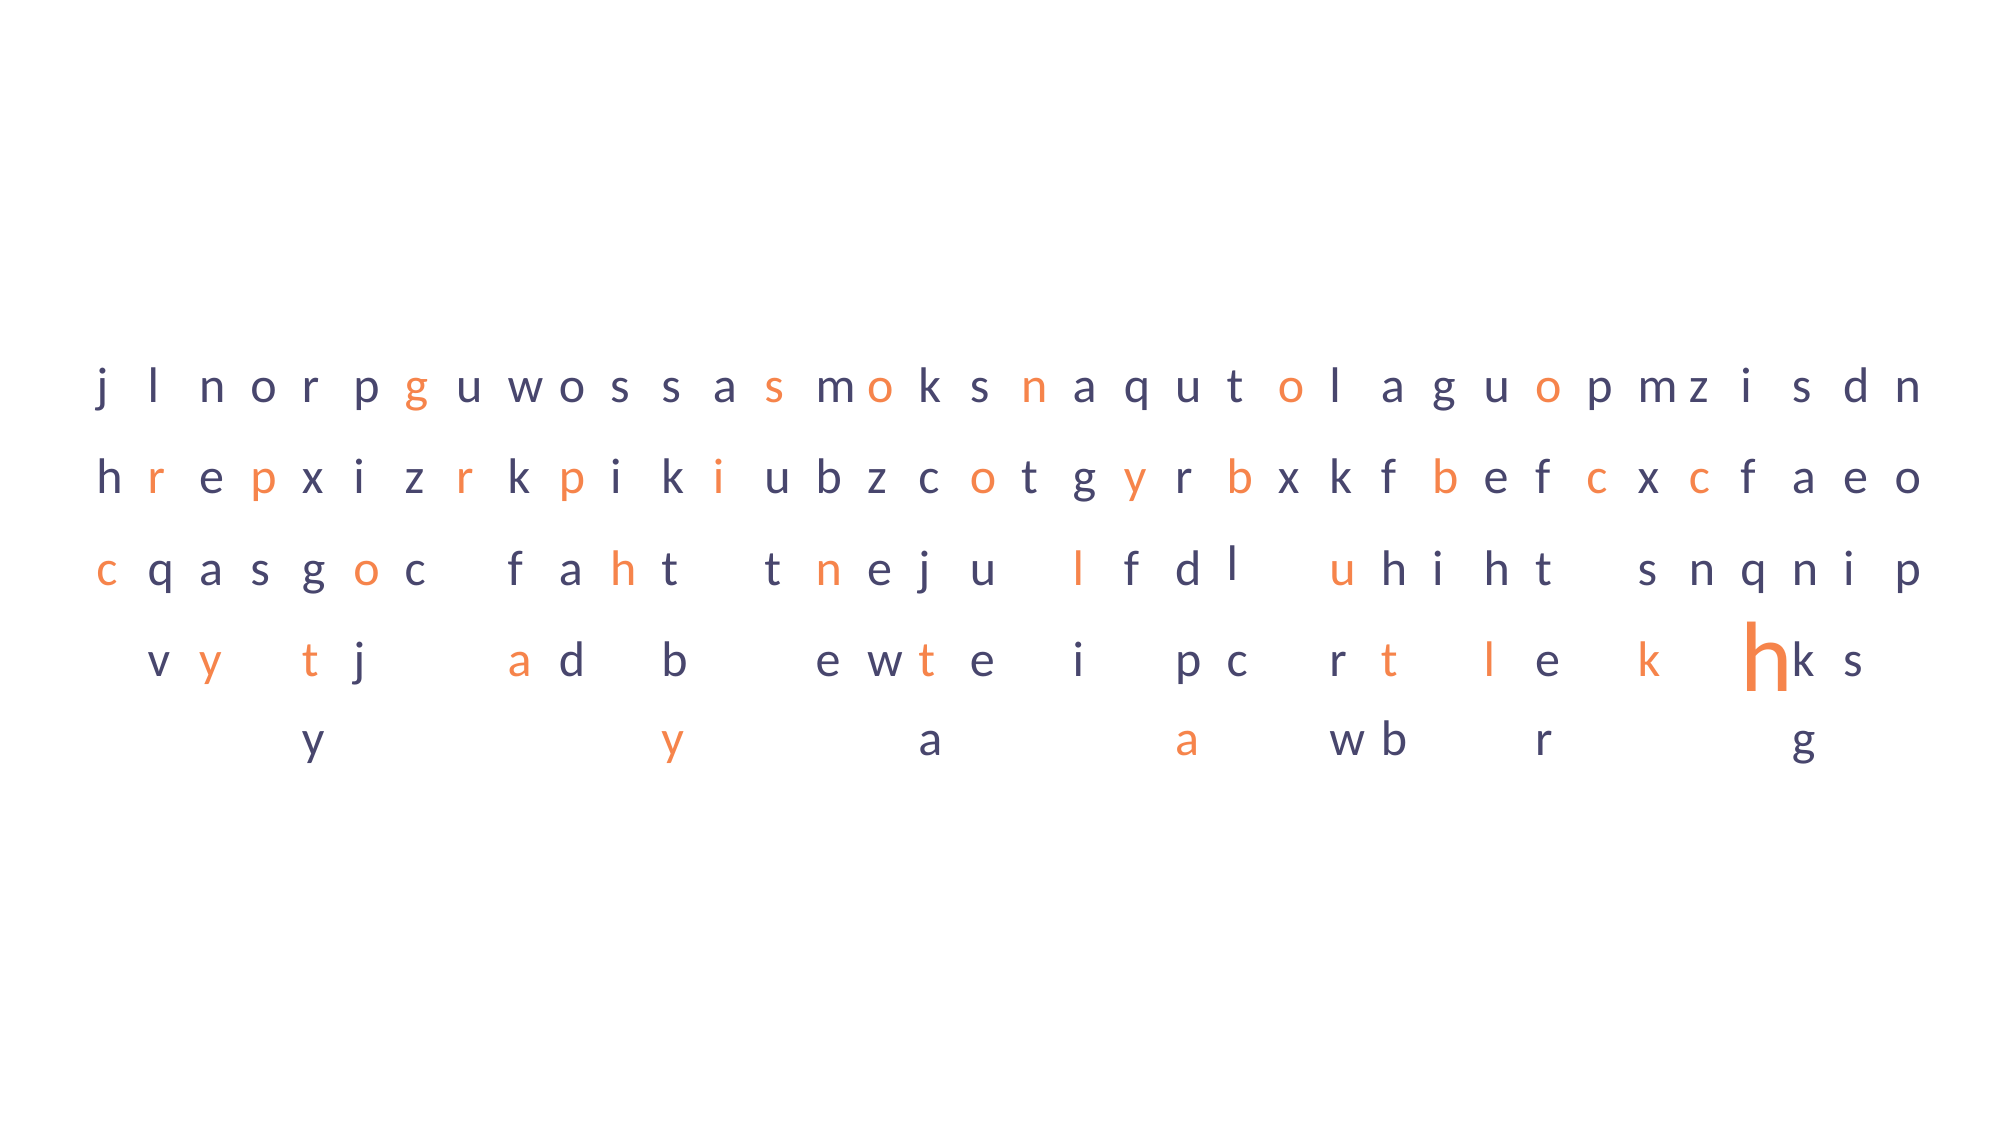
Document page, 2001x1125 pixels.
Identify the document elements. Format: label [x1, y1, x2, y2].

text_box [1571, 344, 1610, 420]
text_box [1160, 436, 1199, 511]
text_box [1109, 344, 1148, 420]
text_box [954, 527, 994, 603]
text_box [389, 436, 429, 511]
text_box [646, 344, 686, 420]
text_box [1417, 344, 1456, 420]
text_box [338, 619, 377, 694]
text_box [1211, 619, 1251, 694]
text_box [1622, 619, 1662, 694]
text_box [1263, 436, 1302, 511]
text_box [492, 436, 532, 511]
text_box [1828, 619, 1867, 694]
text_box [441, 436, 480, 511]
text_box [1314, 697, 1354, 773]
text_box [1160, 619, 1199, 694]
text_box [1828, 527, 1867, 603]
text_box [338, 527, 377, 603]
text_box [1777, 697, 1816, 773]
text_box [1674, 436, 1713, 511]
text_box [1879, 527, 1919, 603]
text_box [595, 436, 634, 511]
text_box [852, 436, 891, 511]
text_box [800, 436, 840, 511]
text_box [1417, 436, 1456, 511]
text_box [903, 344, 943, 420]
text_box [1828, 344, 1867, 420]
text_box [1777, 527, 1816, 603]
text_box [749, 344, 788, 420]
text_box [492, 344, 532, 420]
text_box [338, 436, 377, 511]
text_box [698, 436, 737, 511]
text_box [1366, 344, 1405, 420]
text_box [1520, 619, 1559, 694]
text_box [1468, 527, 1508, 603]
text_box [1777, 436, 1816, 511]
text_box [1520, 527, 1559, 603]
text_box [646, 436, 686, 511]
text_box [646, 619, 686, 694]
text_box [132, 344, 172, 420]
text_box [1366, 619, 1405, 694]
text_box [1828, 436, 1867, 511]
text_box [1314, 527, 1354, 603]
text_box [1211, 344, 1251, 420]
text_box [287, 344, 326, 420]
text_box [1468, 619, 1508, 694]
text_box [287, 697, 326, 773]
text_box [81, 527, 121, 603]
text_box [1314, 619, 1354, 694]
text_box [184, 527, 223, 603]
text_box [852, 527, 891, 603]
text_box [1057, 344, 1097, 420]
text_box [954, 436, 994, 511]
text_box [1006, 436, 1045, 511]
text_box [1314, 436, 1354, 511]
text_box [954, 619, 994, 694]
text_box [132, 436, 172, 511]
text_box [1468, 436, 1508, 511]
text_box [1109, 527, 1148, 603]
text_box [287, 436, 326, 511]
text_box [646, 697, 686, 773]
text_box [544, 344, 583, 420]
text_box [698, 344, 737, 420]
text_box [800, 344, 840, 420]
text_box [1725, 436, 1765, 511]
text_box [1211, 523, 1251, 598]
text_box [1314, 344, 1354, 420]
text_box [544, 527, 583, 603]
text_box [1057, 619, 1097, 694]
text_box [338, 344, 377, 420]
text_box [132, 619, 172, 694]
text_box [1571, 436, 1610, 511]
text_box [544, 619, 583, 694]
text_box [1622, 344, 1662, 420]
text_box [903, 436, 943, 511]
text_box [1674, 344, 1713, 420]
text_box [903, 619, 943, 694]
text_box [287, 619, 326, 694]
text_box [544, 436, 583, 511]
text_box [1057, 527, 1097, 603]
text_box [1160, 527, 1199, 603]
text_box [235, 527, 275, 603]
text_box [1006, 344, 1045, 420]
text_box [389, 527, 429, 603]
text_box [492, 619, 532, 694]
text_box [595, 527, 634, 603]
text_box [1417, 527, 1456, 603]
text_box [1109, 436, 1148, 511]
text_box [287, 527, 326, 603]
text_box [184, 344, 223, 420]
text_box [1777, 344, 1816, 420]
text_box [389, 344, 429, 420]
text_box [1777, 619, 1816, 694]
text_box [852, 344, 891, 420]
text_box [1622, 527, 1662, 603]
text_box [1879, 436, 1919, 511]
text_box [1366, 436, 1405, 511]
text_box [1468, 344, 1508, 420]
text_box [1674, 527, 1713, 603]
text_box [646, 527, 686, 603]
text_box [1725, 344, 1765, 420]
text_box [1520, 436, 1559, 511]
text_box [1160, 344, 1199, 420]
text_box [1211, 436, 1251, 511]
text_box [903, 527, 943, 603]
text_box [800, 619, 840, 694]
text_box [595, 344, 634, 420]
text_box [903, 697, 943, 773]
text_box [1366, 527, 1405, 603]
text_box [441, 344, 480, 420]
text_box [132, 527, 172, 603]
text_box [235, 436, 275, 511]
text_box [1725, 527, 1765, 720]
text_box [749, 527, 788, 603]
text_box [184, 436, 223, 511]
text_box [81, 436, 121, 511]
text_box [749, 436, 788, 511]
text_box [1622, 436, 1662, 511]
text_box [1366, 697, 1405, 773]
text_box [1879, 344, 1919, 420]
text_box [184, 619, 223, 694]
text_box [81, 344, 121, 420]
text_box [954, 344, 994, 420]
text_box [800, 527, 840, 603]
text_box [1160, 697, 1199, 773]
text_box [852, 619, 891, 694]
text_box [1520, 344, 1559, 420]
text_box [1057, 436, 1097, 511]
text_box [1520, 697, 1559, 773]
text_box [1263, 344, 1302, 420]
text_box [235, 344, 275, 420]
text_box [492, 527, 532, 603]
